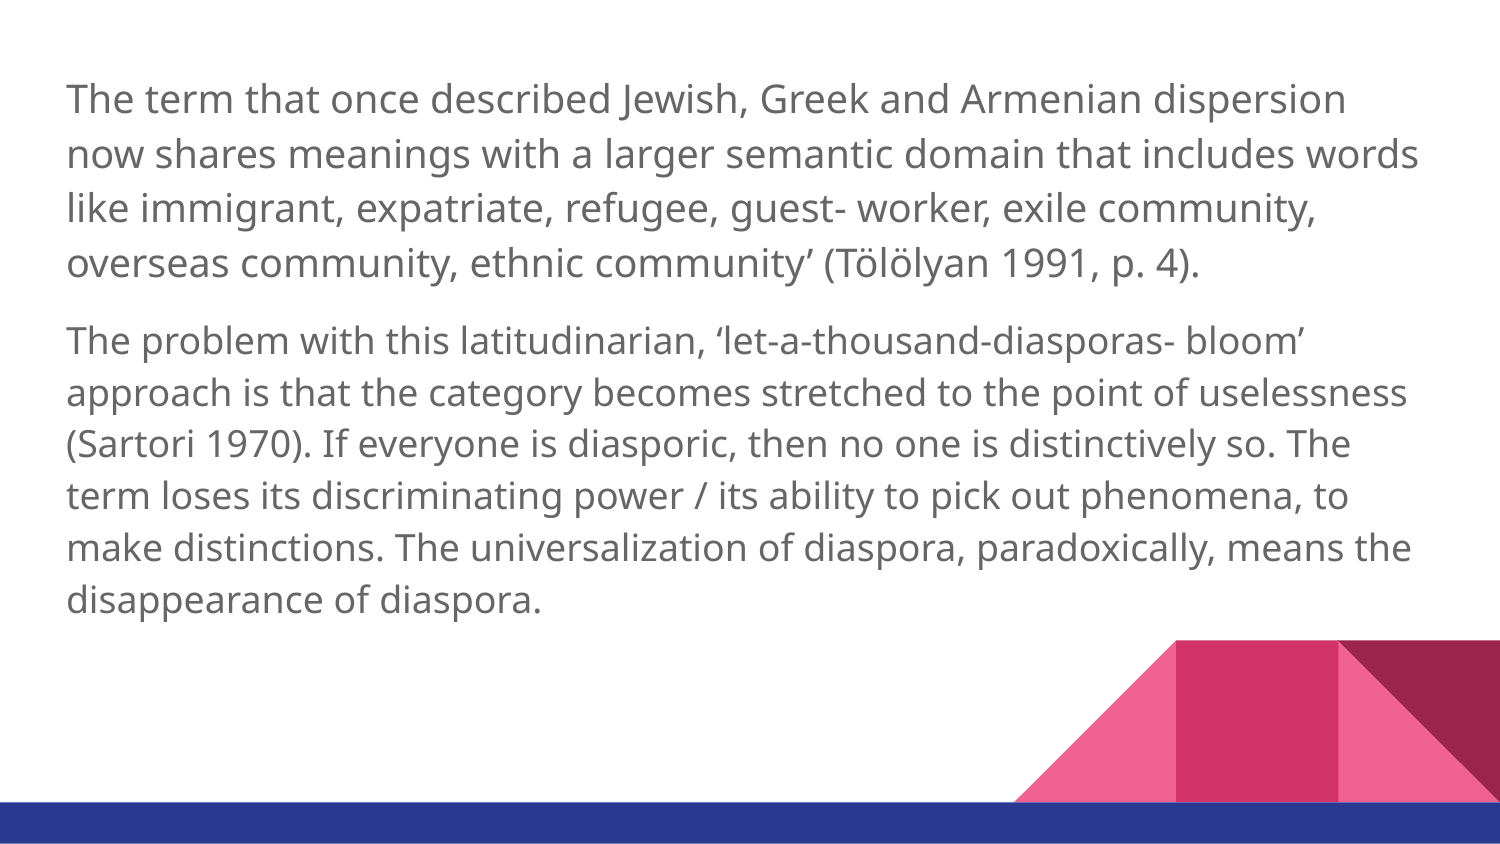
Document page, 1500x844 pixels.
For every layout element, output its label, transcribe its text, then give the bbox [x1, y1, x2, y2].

list The term that once described Jewish, Greek and Armenian dispersion now shares meanings with a larger semantic domain that includes words like immigrant, expatriate, refugee, guest- worker, exile community, overseas community, ethnic community’ (Tölölyan 1991, p. 4). The problem with this latitudinarian, ‘let-a-thousand-diasporas- bloom’ approach is that the category becomes stretched to the point of uselessness (Sartori 1970). If everyone is diasporic, then no one is distinctively so. The term loses its discriminating power / its ability to pick out phenomena, to make distinctions. The universalization of diaspora, paradoxically, means the disappearance of diaspora. [51, 52, 1449, 750]
